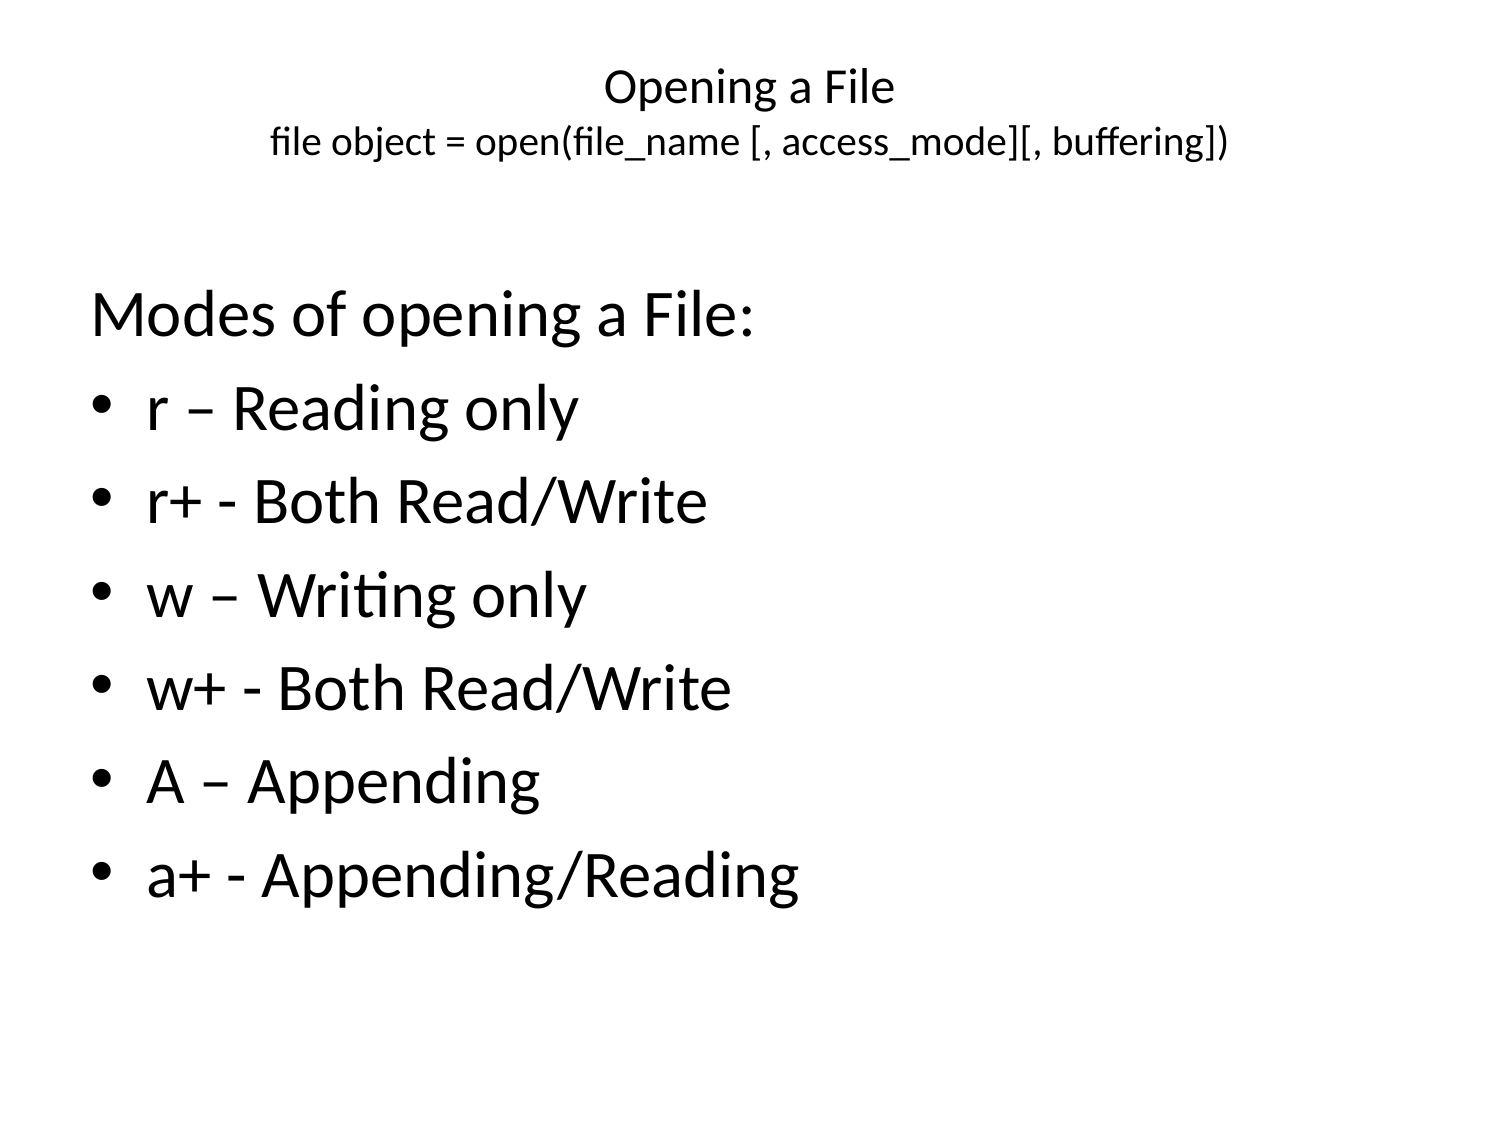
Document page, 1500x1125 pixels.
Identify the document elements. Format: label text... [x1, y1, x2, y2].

title Opening a File file object = open(file_name [, access_mode][, buffering]) [75, 45, 1425, 233]
list Modes of opening a File: r – Reading only r+ - Both Read/Write w – Writing only w+ - Both Read/Write A – Appending a+ - Appending/Reading [75, 262, 1425, 1005]
